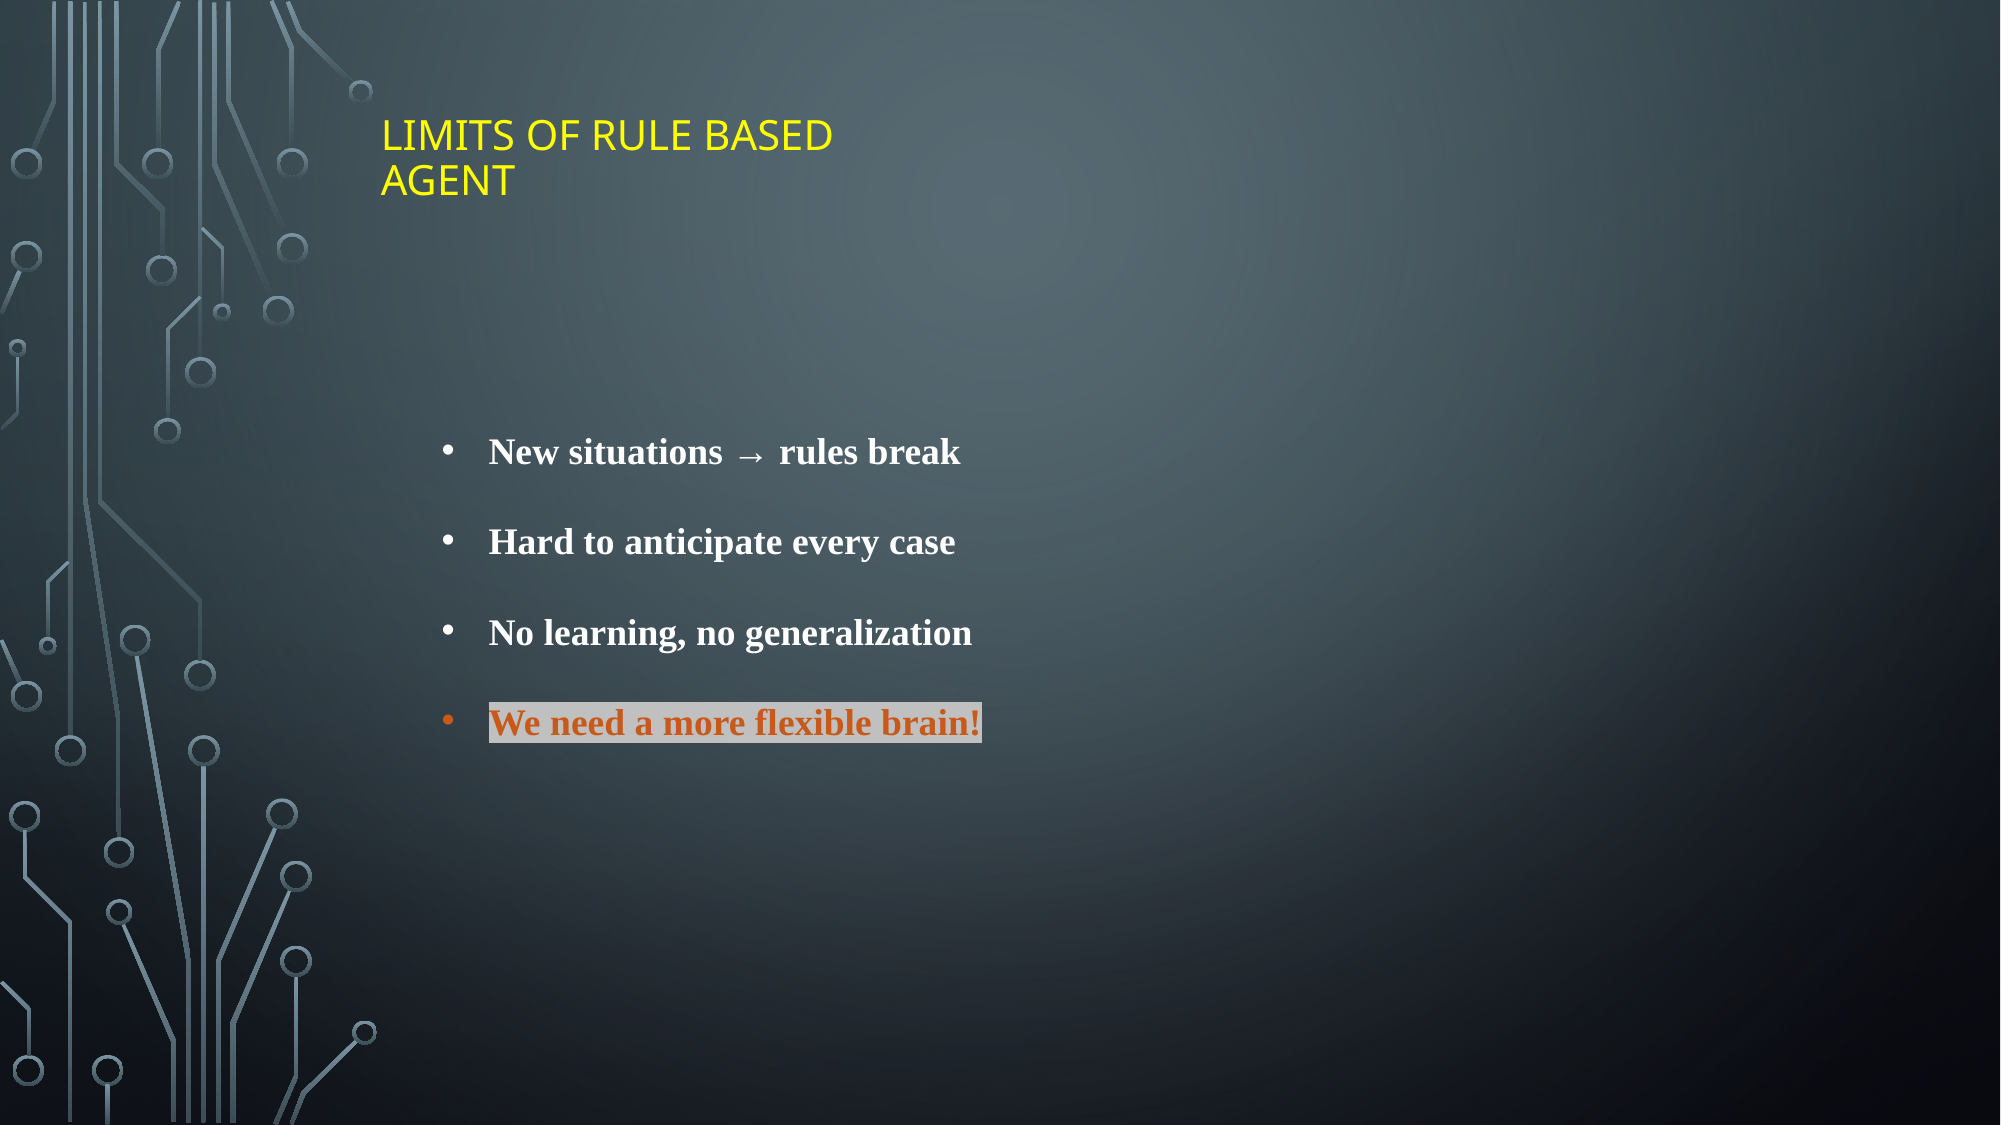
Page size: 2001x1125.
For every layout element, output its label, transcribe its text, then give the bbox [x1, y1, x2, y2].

title Limits of Rule based Agent [365, 90, 989, 213]
subtitle New situations → rules break Hard to anticipate every case No learning, no generalization We need a more flexible brain! [426, 228, 1002, 897]
